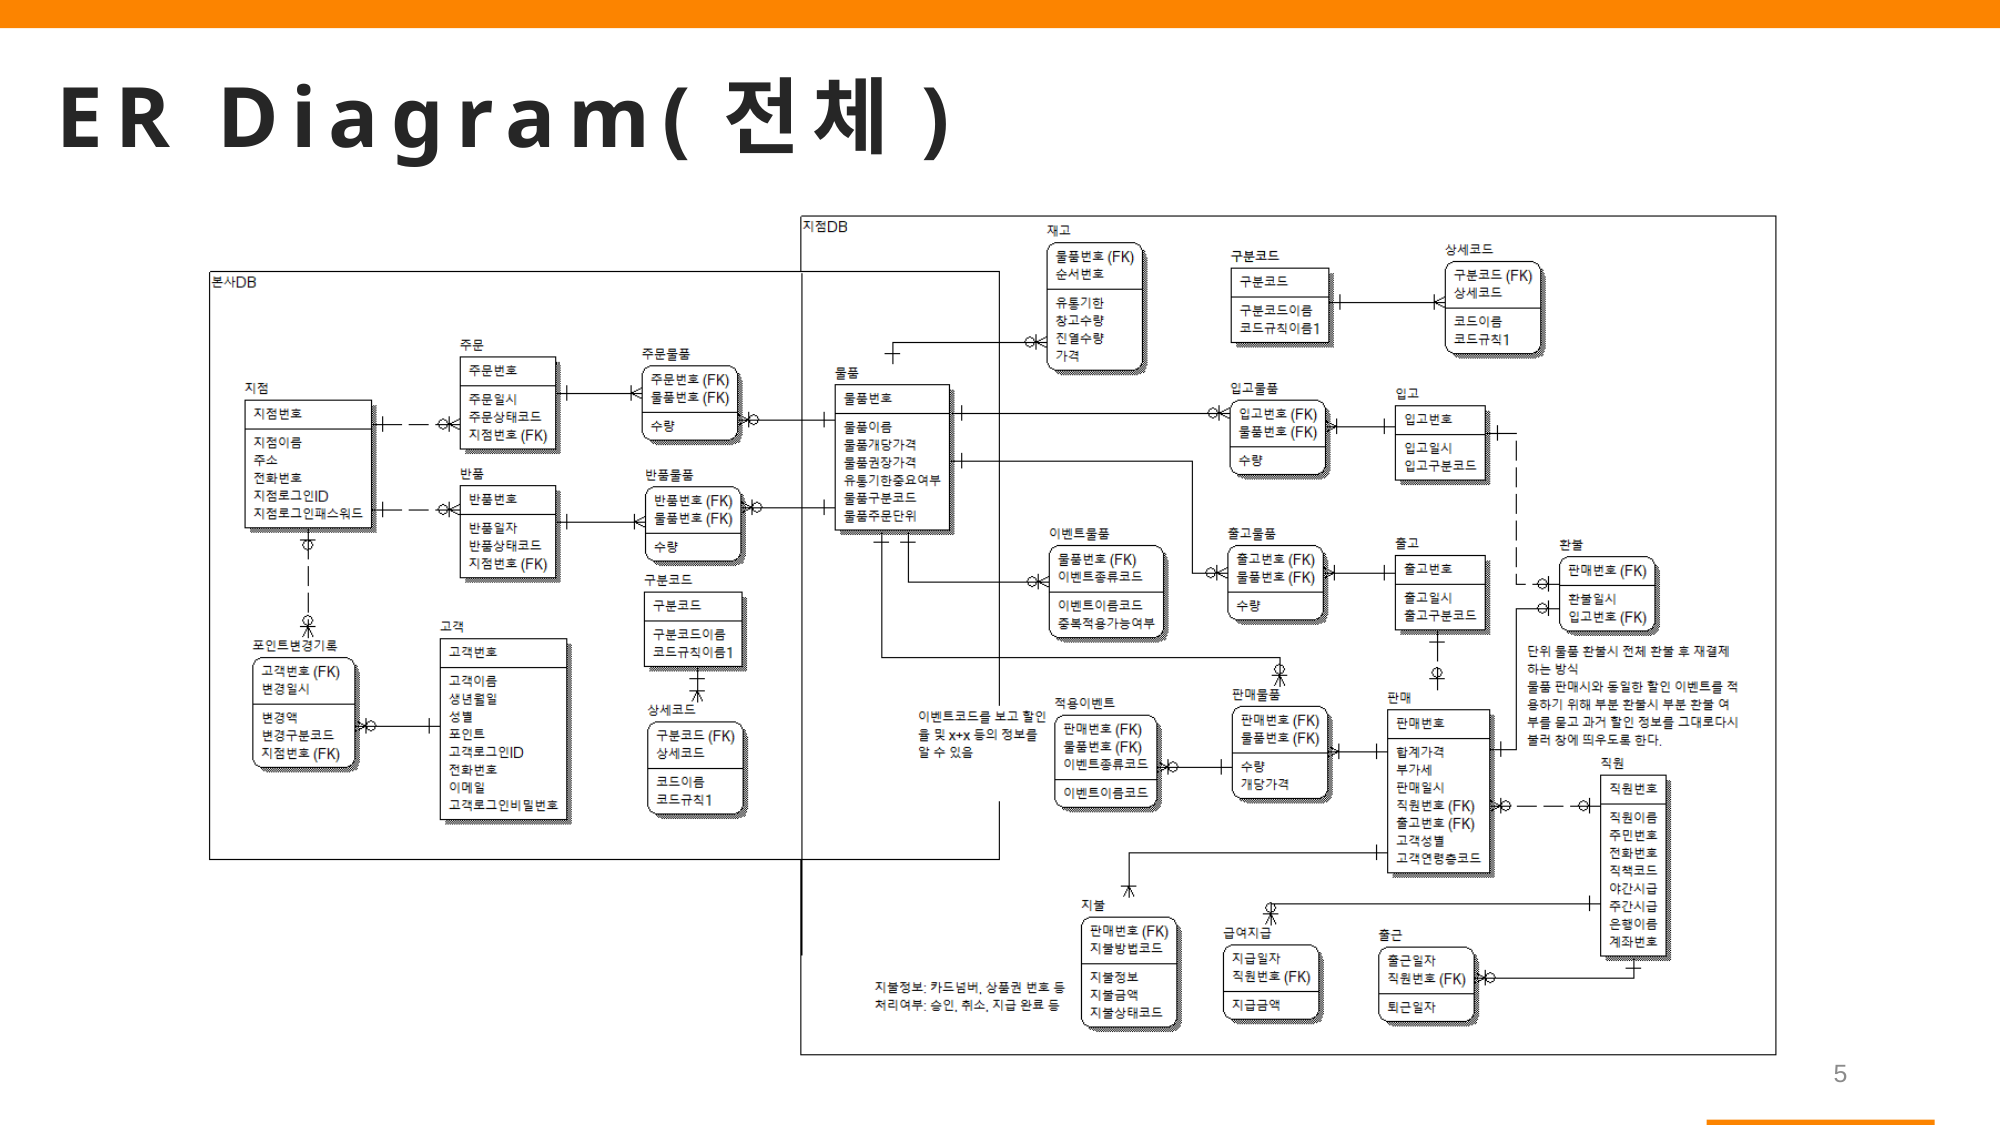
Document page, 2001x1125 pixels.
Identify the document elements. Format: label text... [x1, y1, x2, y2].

text_box [0, 0, 2000, 29]
slide_number 5 [1412, 1042, 1863, 1103]
picture [188, 200, 1812, 1072]
text_box ER Diagram(전체) [41, 56, 965, 172]
text_box [1705, 1119, 1936, 1125]
